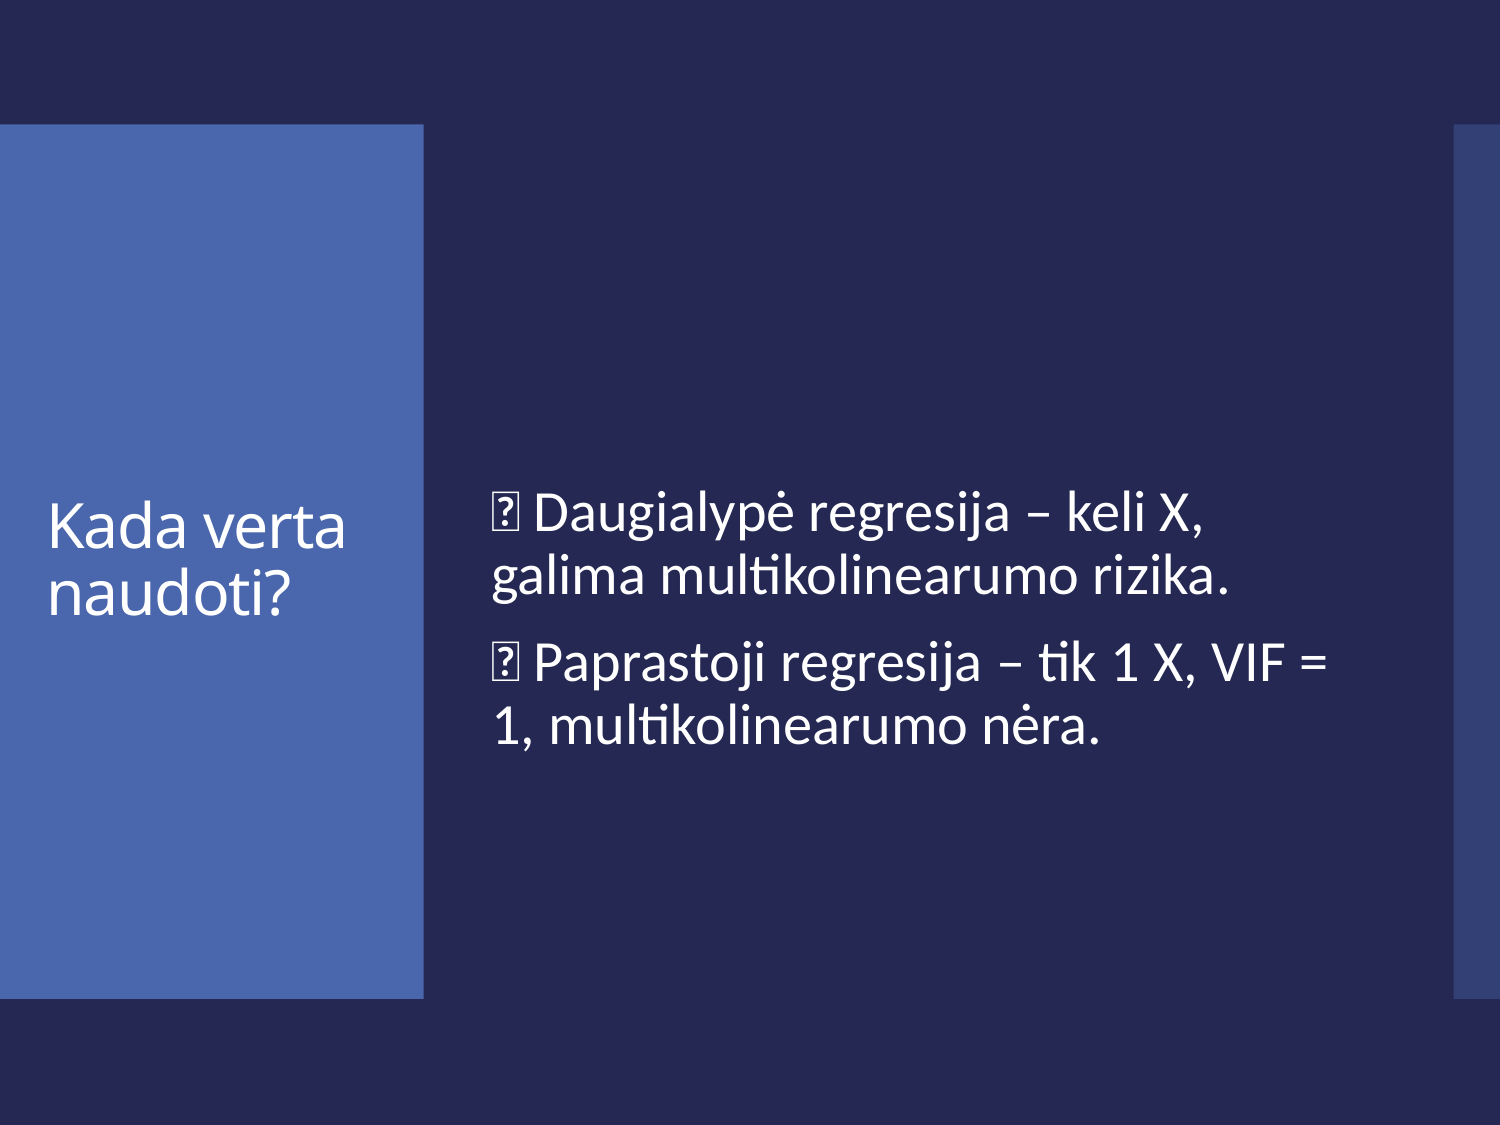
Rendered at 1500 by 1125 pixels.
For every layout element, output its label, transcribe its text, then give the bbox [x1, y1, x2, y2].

list ✅ Daugialypė regresija – keli X, galima multikolinearumo rizika. ❌ Paprastoji regresija – tik 1 X, VIF = 1, multikolinearumo nėra. [476, 141, 1376, 982]
title Kada verta naudoti? [31, 184, 394, 940]
